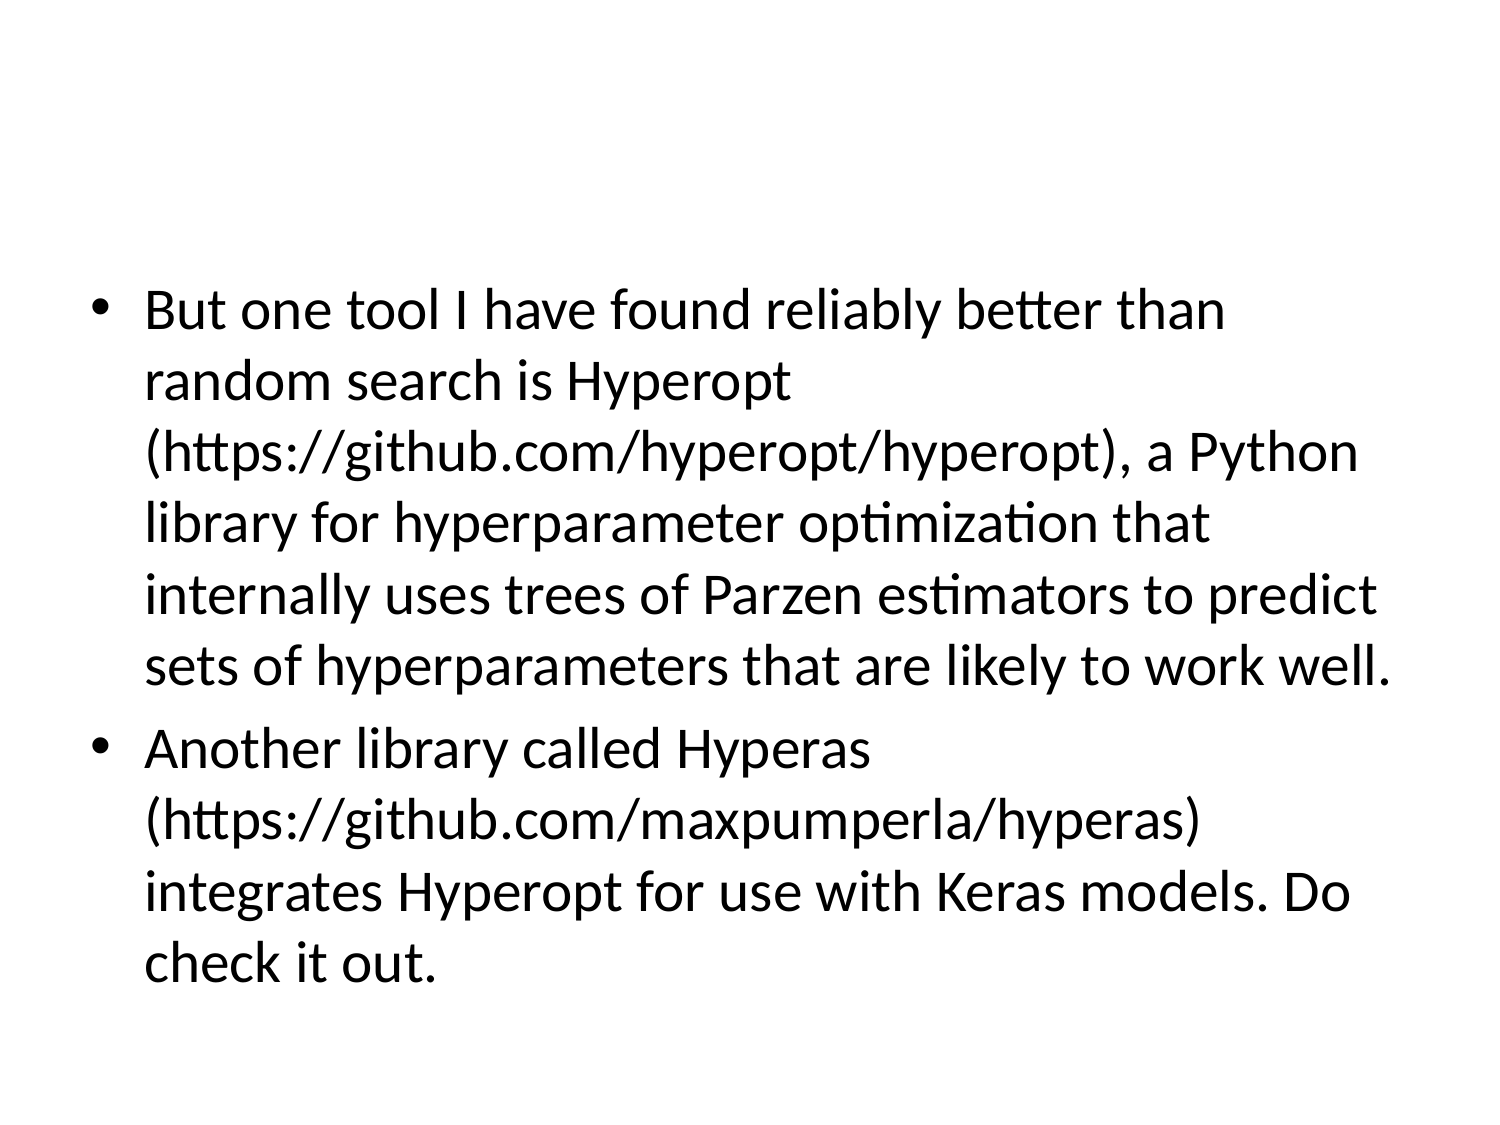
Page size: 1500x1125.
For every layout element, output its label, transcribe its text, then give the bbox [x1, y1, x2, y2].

list But one tool I have found reliably better than random search is Hyperopt (https://github.com/hyperopt/hyperopt), a Python library for hyperparameter optimization that internally uses trees of Parzen estimators to predict sets of hyperparameters that are likely to work well. Another library called Hyperas (https://github.com/maxpumperla/hyperas) integrates Hyperopt for use with Keras models. Do check it out. [75, 262, 1425, 1005]
